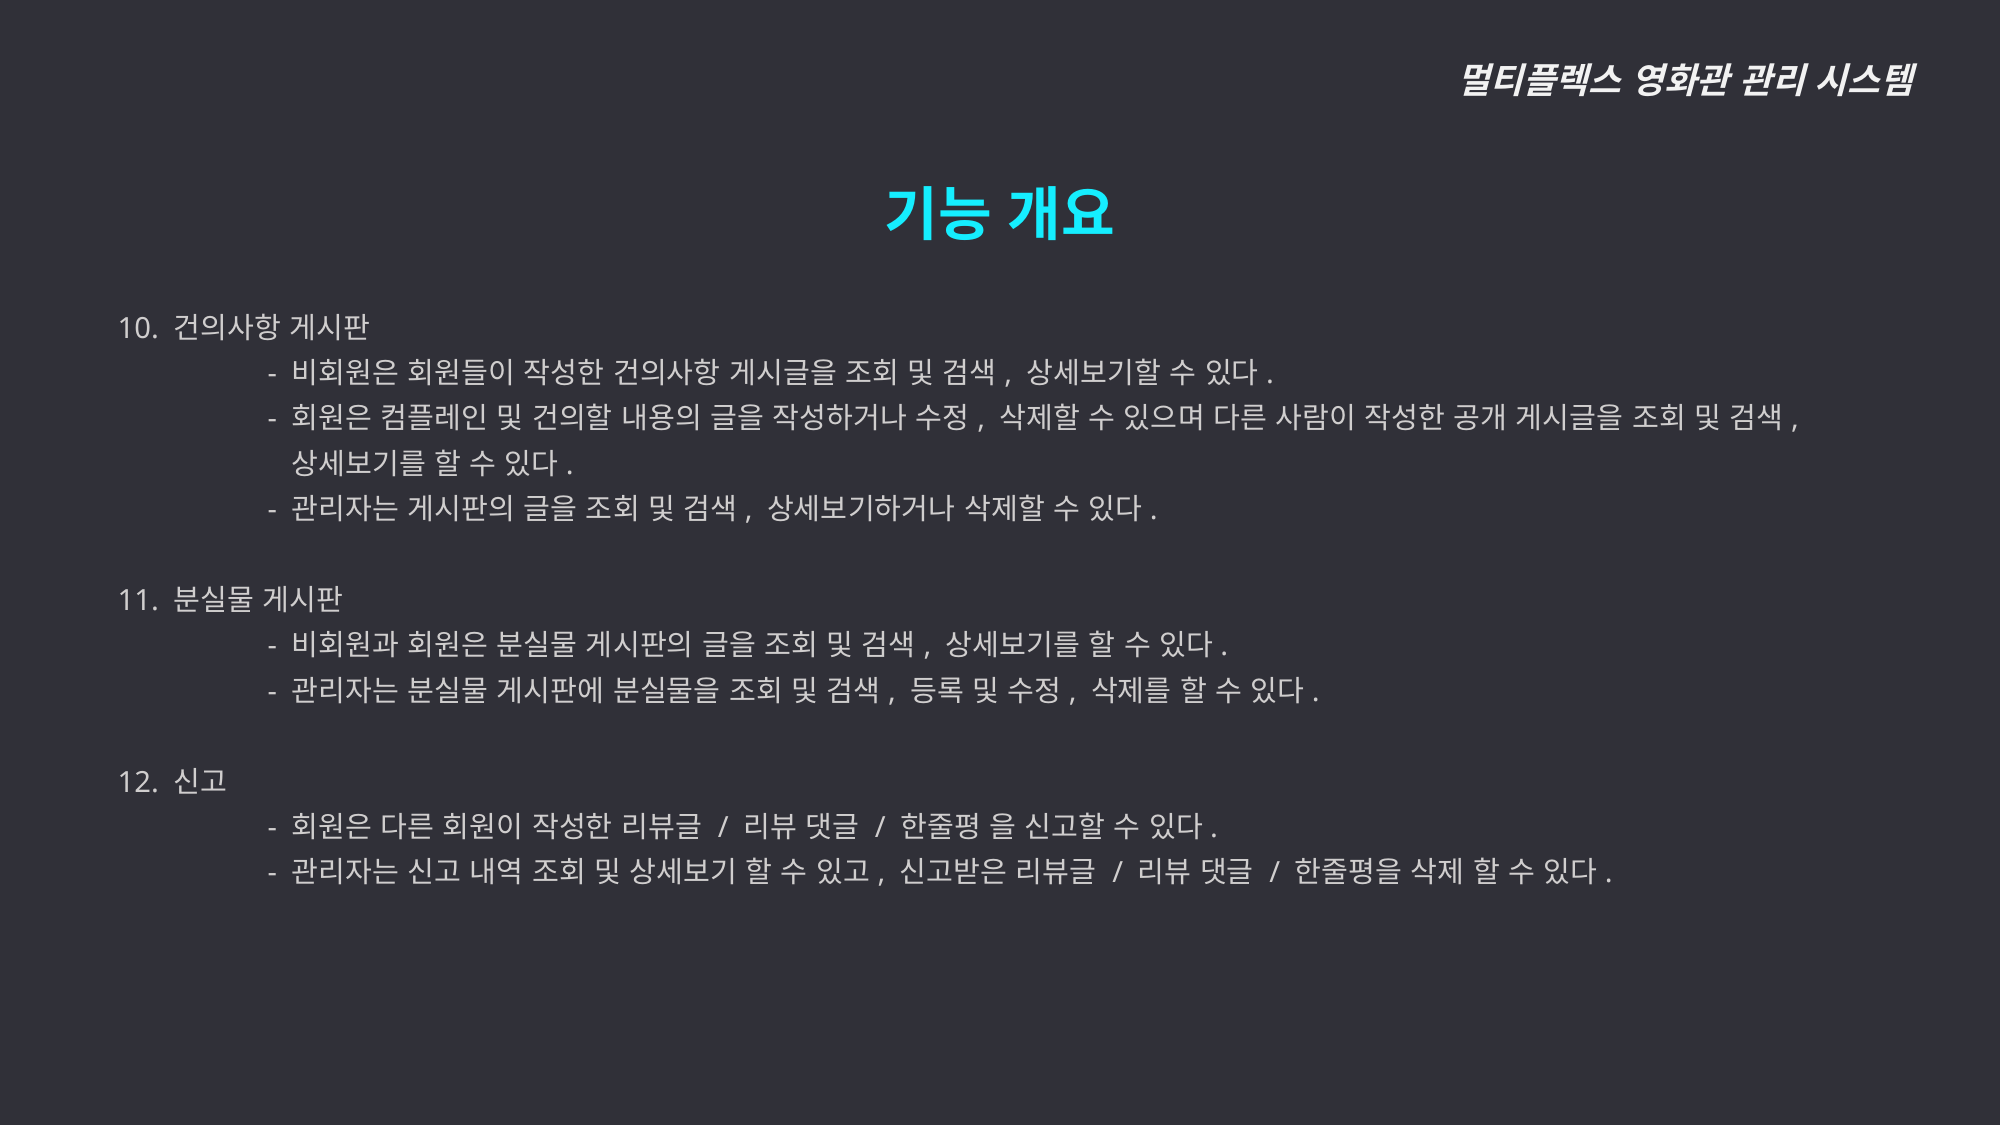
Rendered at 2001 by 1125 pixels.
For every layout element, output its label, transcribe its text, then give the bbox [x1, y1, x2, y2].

text_box 멀티플렉스 영화관 관리 시스템 [1387, 29, 1984, 108]
text_box 10. 건의사항 게시판 - 비회원은 회원들이 작성한 건의사항 게시글을 조회 및 검색, 상세보기할 수 있다. - 회원은 컴플레인 및 건의할 내용의 글을 작성하거나 수정, 삭제할 수 있으며 다른 사람이 작성한 공개 게시글을 조회 및 검색, 상세보기를 할 수 있다. - 관리자는 게시판의 글을 조회 및 검색, 상세보기하거나 삭제할 수 있다. 11. 분실물 게시판 - 비회원과 회원은 분실물 게시판의 글을 조회 및 검색, 상세보기를 할 수 있다. - 관리자는 분실물 게시판에 분실물을 조회 및 검색, 등록 및 수정, 삭제를 할 수 있다. 12. 신고 - 회원은 다른 회원이 작성한 리뷰글 / 리뷰 댓글 / 한줄평 을 신고할 수 있다. - 관리자는 신고 내역 조회 및 상세보기 할 수 있고, 신고받은 리뷰글 / 리뷰 댓글 / 한줄평을 삭제 할 수 있다. [27, 290, 1883, 942]
text_box 기능 개요 [773, 135, 1227, 255]
